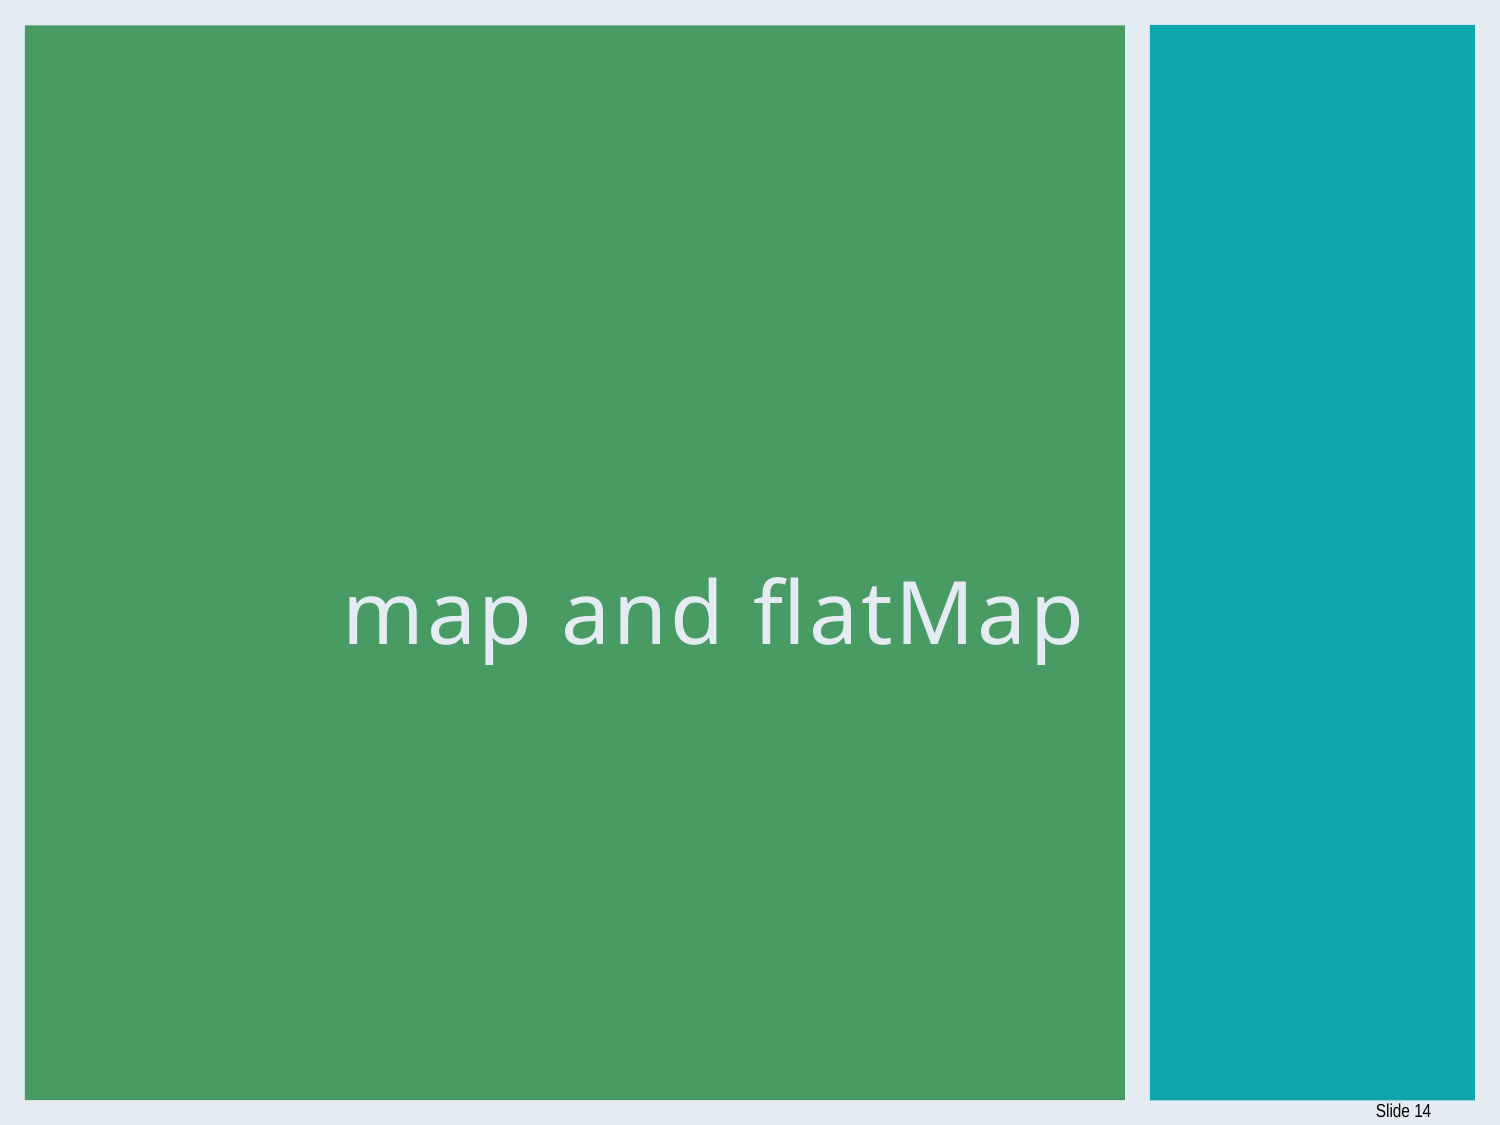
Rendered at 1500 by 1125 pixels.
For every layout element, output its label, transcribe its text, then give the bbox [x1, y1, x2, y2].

title map and flatMap [62, 474, 1100, 745]
